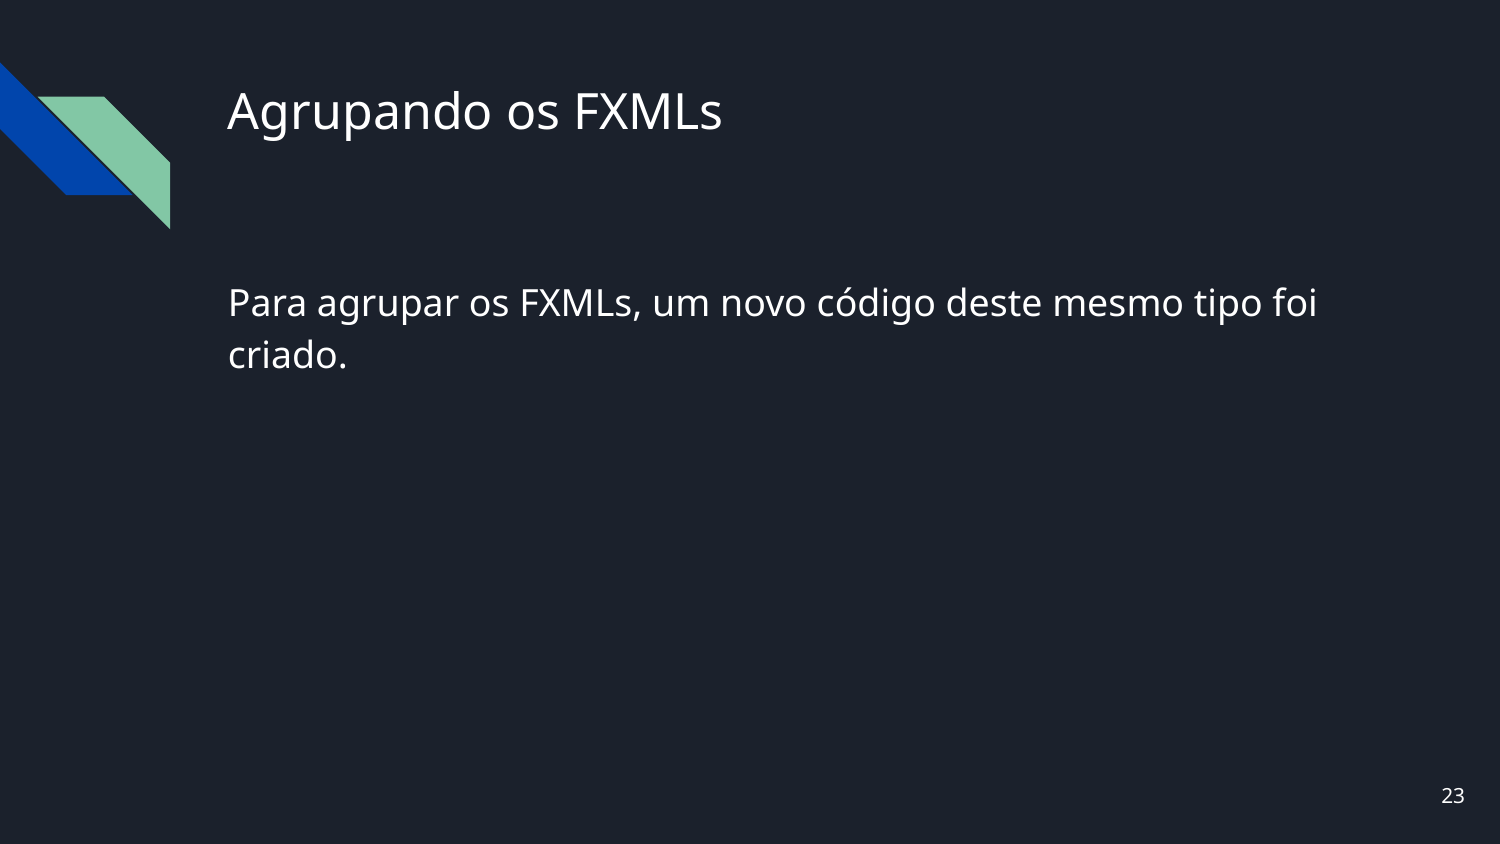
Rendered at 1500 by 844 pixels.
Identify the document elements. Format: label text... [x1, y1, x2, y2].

slide_number ‹#› [1389, 764, 1480, 830]
title Agrupando os FXMLs [212, 64, 1368, 215]
list Para agrupar os FXMLs, um novo código deste mesmo tipo foi criado. [212, 257, 1368, 735]
